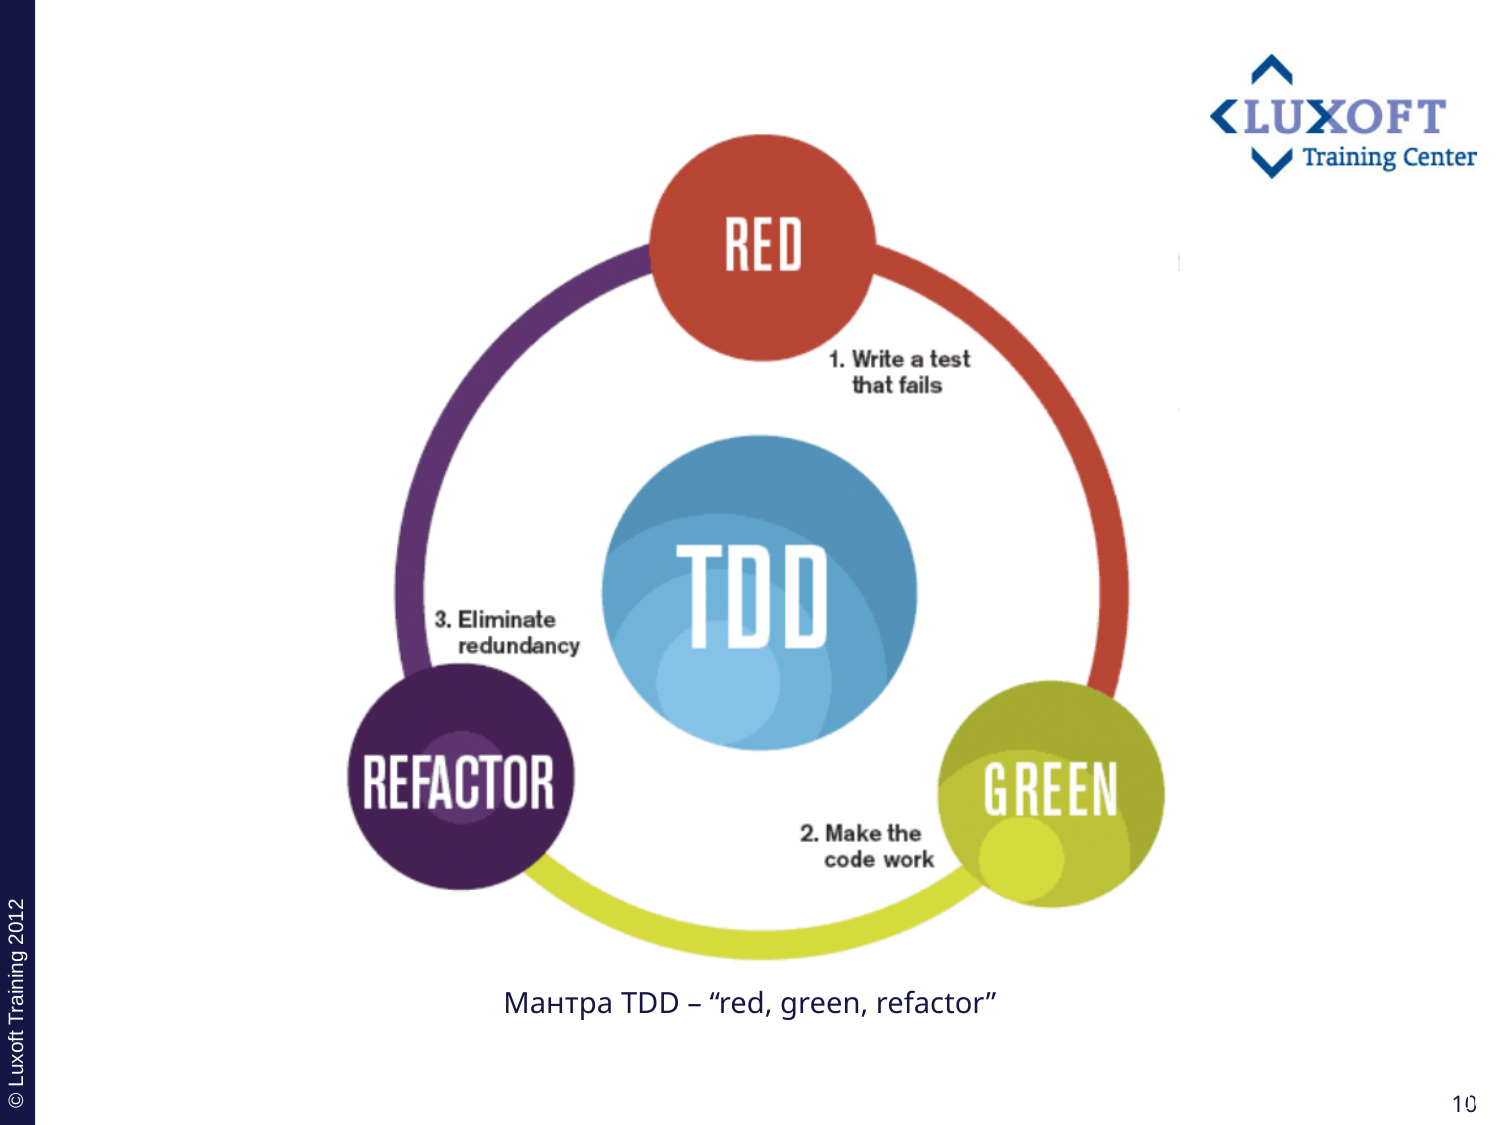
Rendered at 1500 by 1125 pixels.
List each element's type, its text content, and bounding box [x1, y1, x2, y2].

picture [35, 54, 1480, 963]
list Мантра TDD – “red, green, refactor” [300, 972, 1200, 1045]
